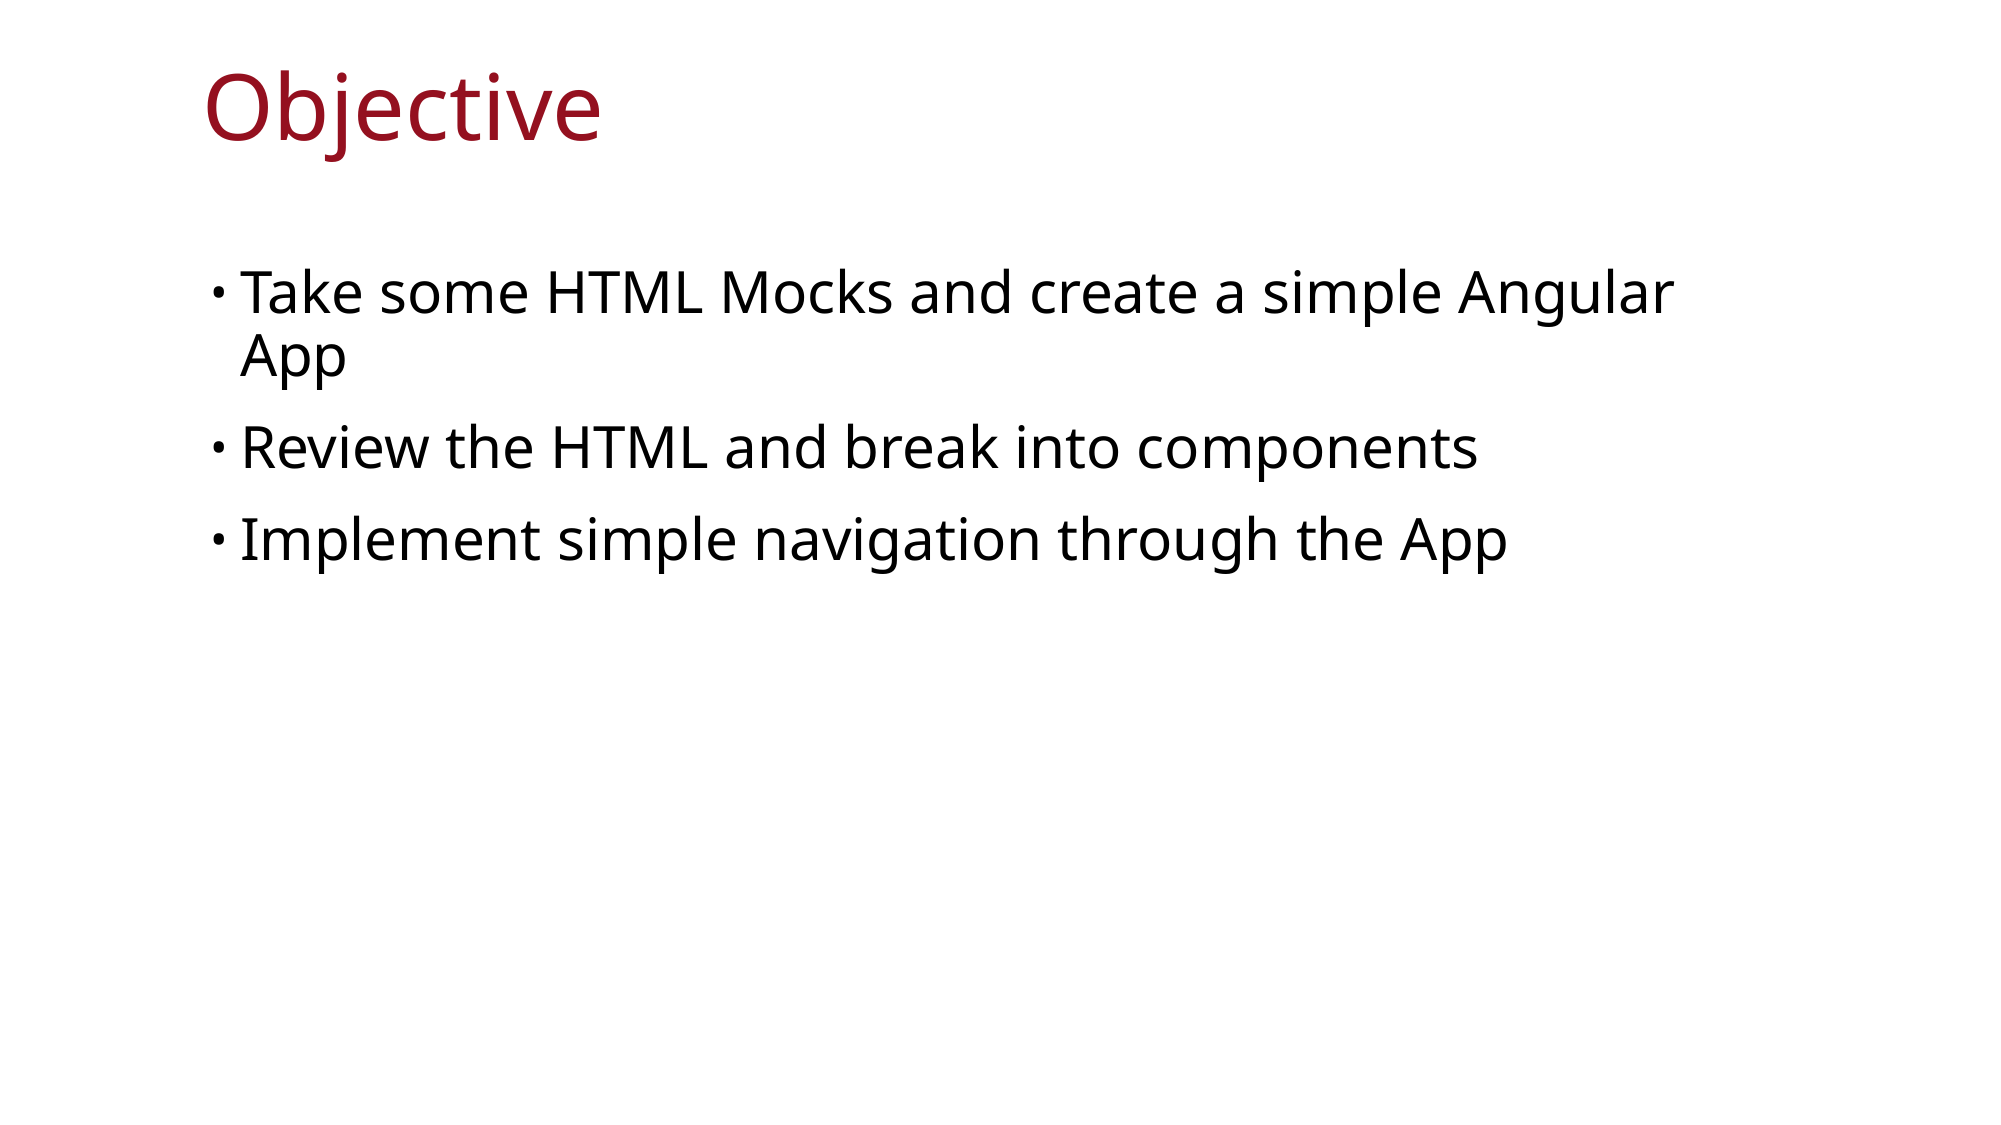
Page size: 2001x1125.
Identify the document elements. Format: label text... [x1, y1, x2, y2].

title Objective [187, 0, 1808, 223]
list Take some HTML Mocks and create a simple Angular App Review the HTML and break into components Implement simple navigation through the App [187, 255, 1808, 1000]
